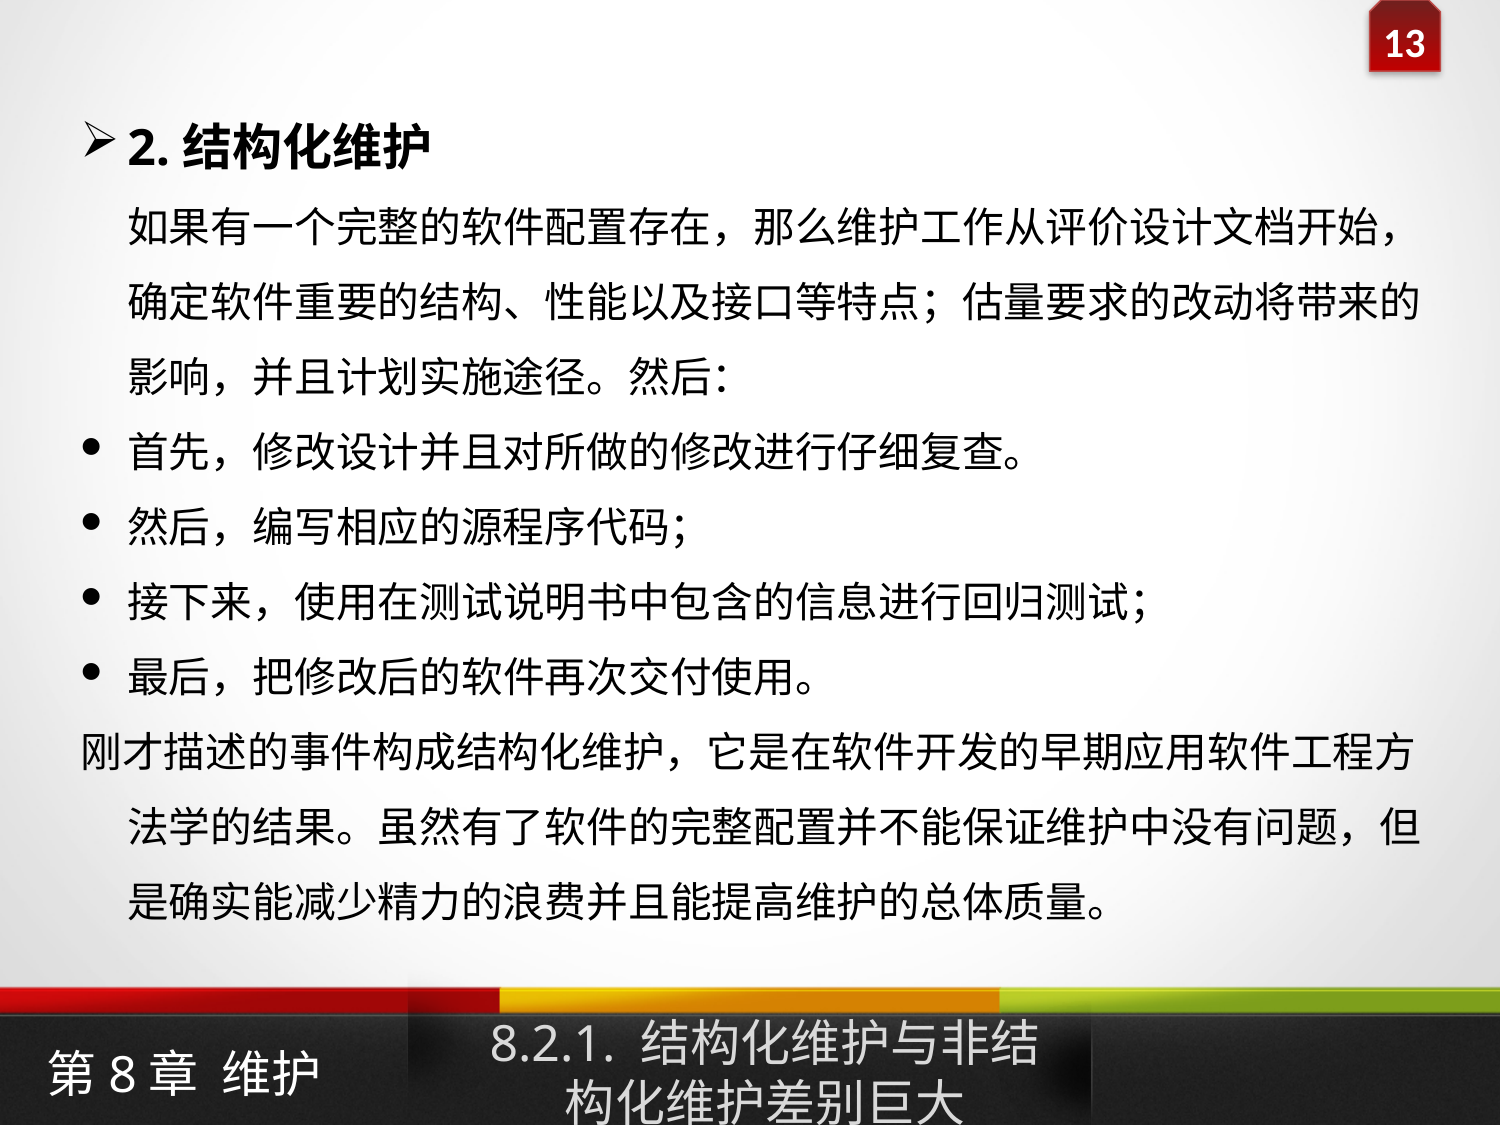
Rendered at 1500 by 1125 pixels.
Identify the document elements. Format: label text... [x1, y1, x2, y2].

text_box 2.结构化维护 如果有一个完整的软件配置存在，那么维护工作从评价设计文档开始，确定软件重要的结构、性能以及接口等特点；估量要求的改动将带来的影响，并且计划实施途径。然后： 首先，修改设计并且对所做的修改进行仔细复查。 然后，编写相应的源程序代码； 接下来，使用在测试说明书中包含的信息进行回归测试； 最后，把修改后的软件再次交付使用。 刚才描述的事件构成结构化维护，它是在软件开发的早期应用软件工程方法学的结果。虽然有了软件的完整配置并不能保证维护中没有问题，但是确实能减少精力的浪费并且能提高维护的总体质量。 [65, 78, 1465, 933]
text_box 8.2.1. 结构化维护与非结构化维护差别巨大 [458, 1032, 1073, 1111]
picture [0, 0, 1500, 1125]
